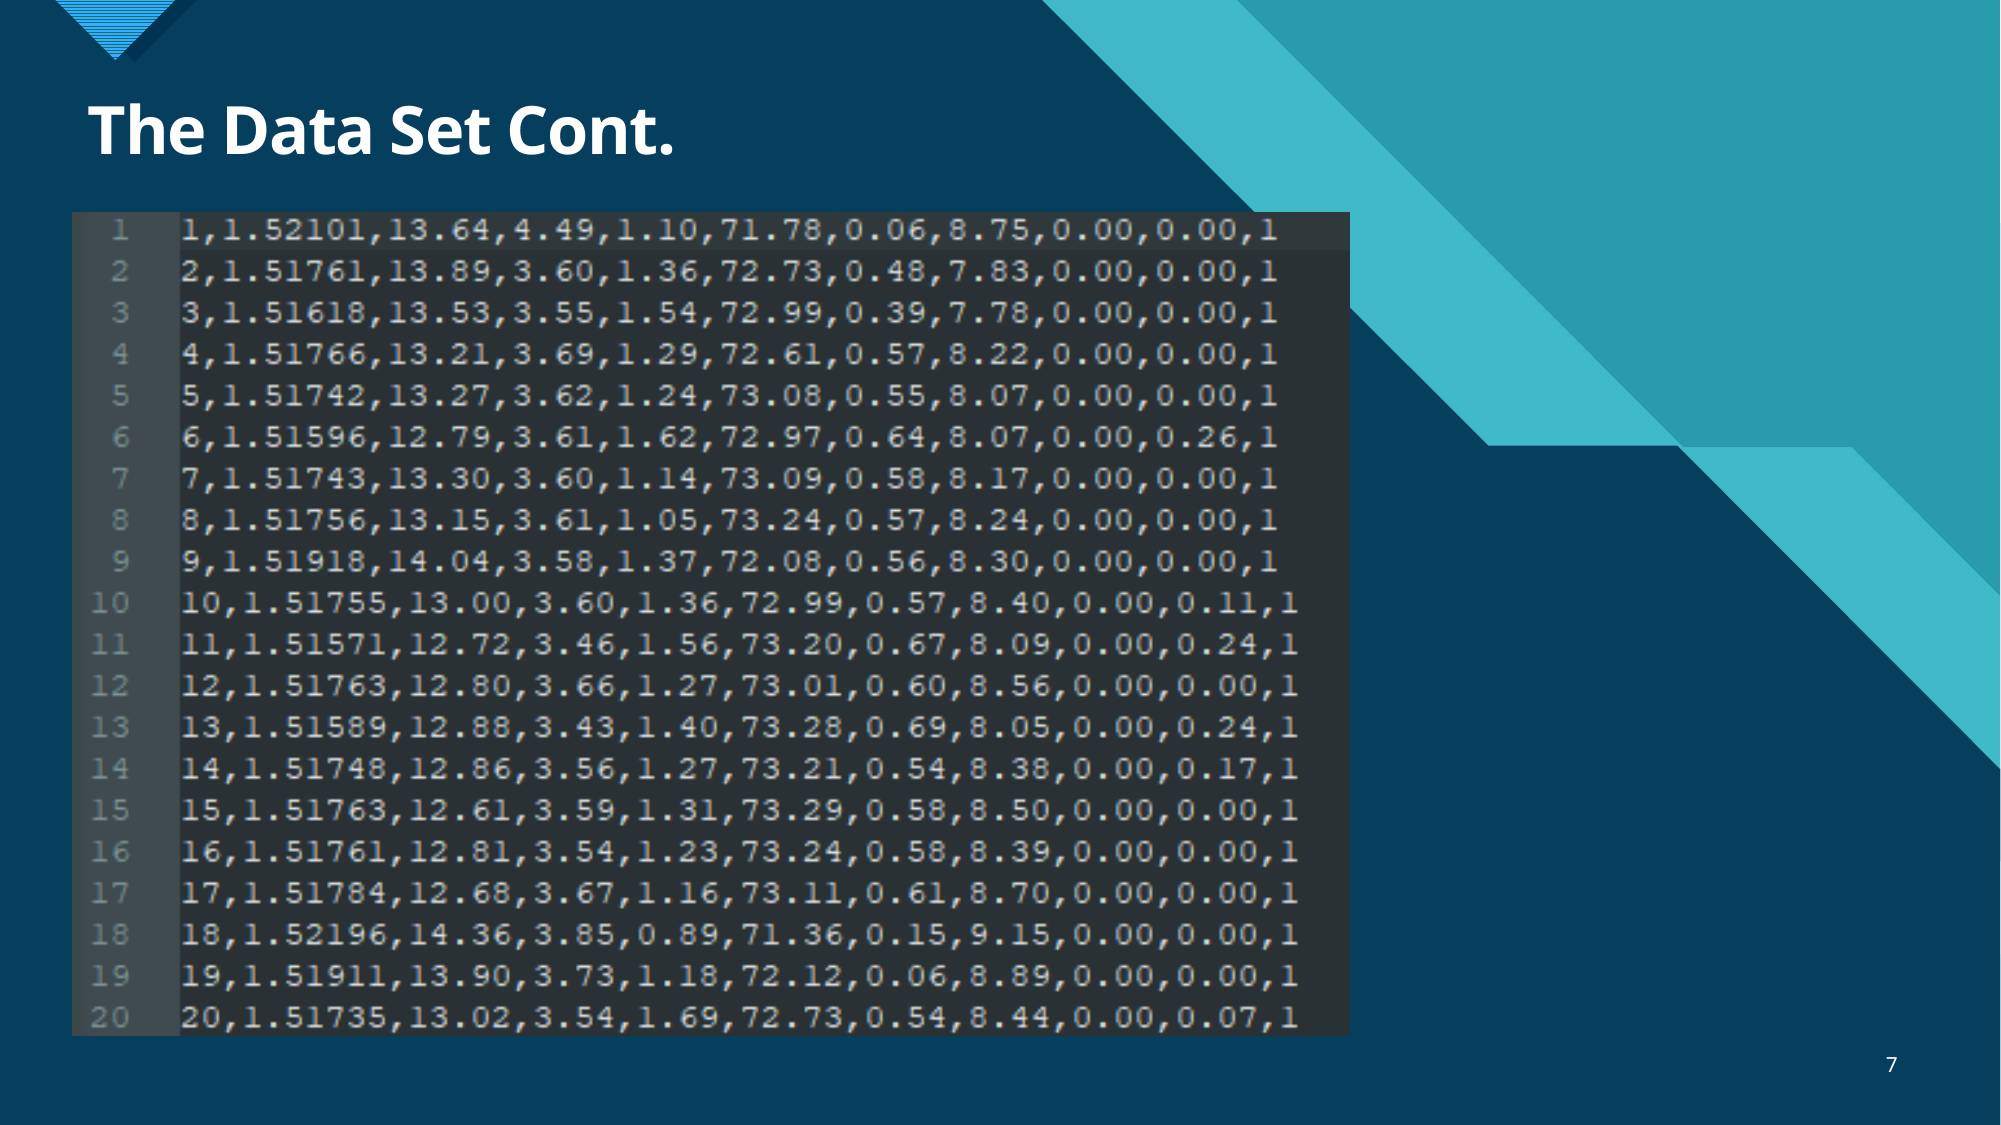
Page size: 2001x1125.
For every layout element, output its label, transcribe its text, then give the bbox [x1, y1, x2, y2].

slide_number 7 [1845, 1035, 1913, 1096]
title The Data Set Cont. [72, 89, 1913, 177]
picture [73, 211, 1351, 1035]
